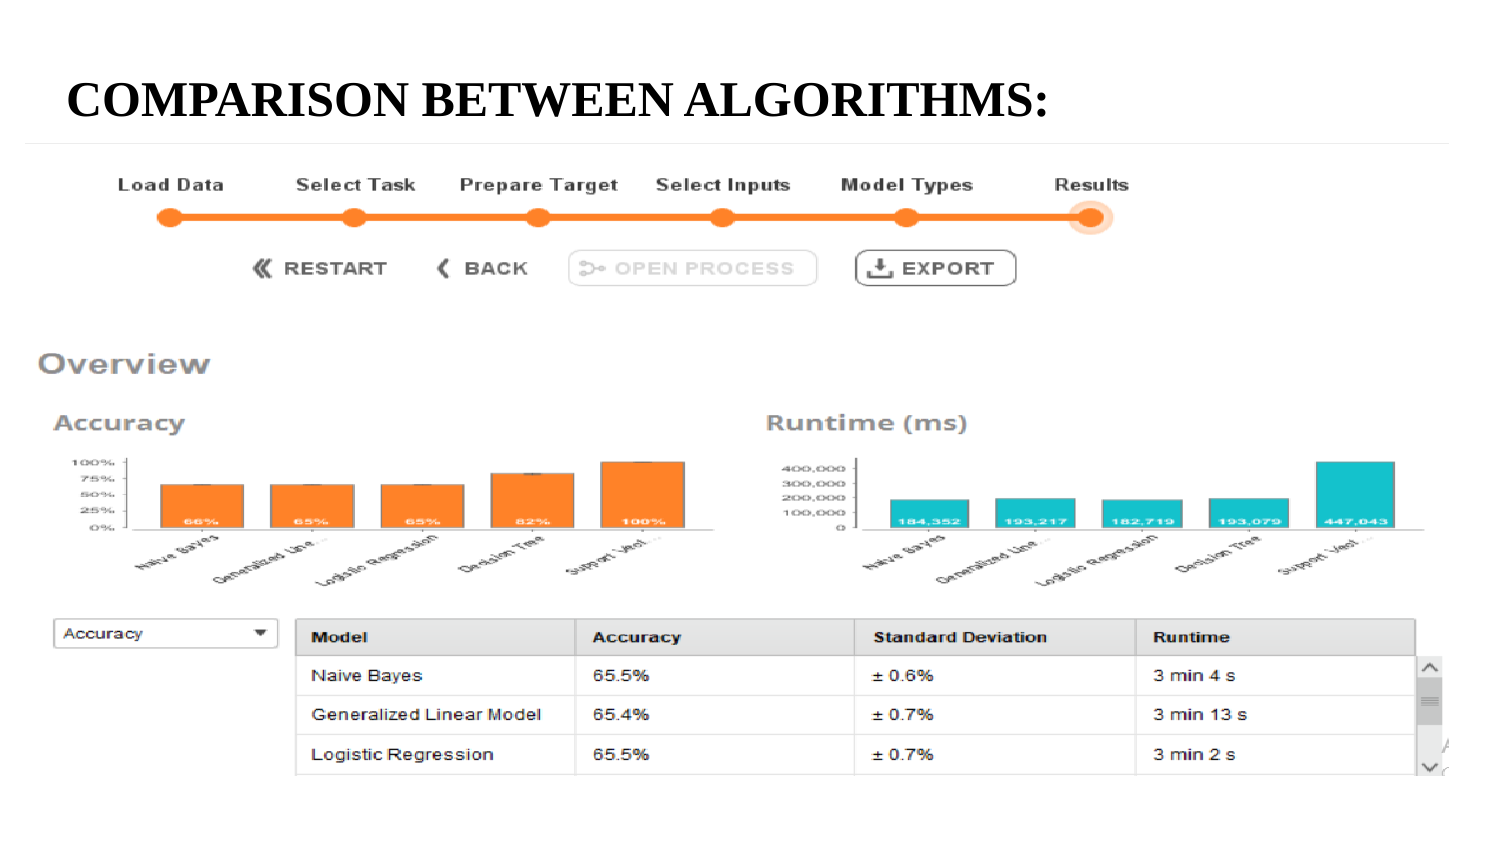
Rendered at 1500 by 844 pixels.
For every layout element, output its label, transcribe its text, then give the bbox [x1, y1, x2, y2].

title COMPARISON BETWEEN ALGORITHMS: [51, 51, 1449, 142]
picture [25, 143, 1450, 776]
